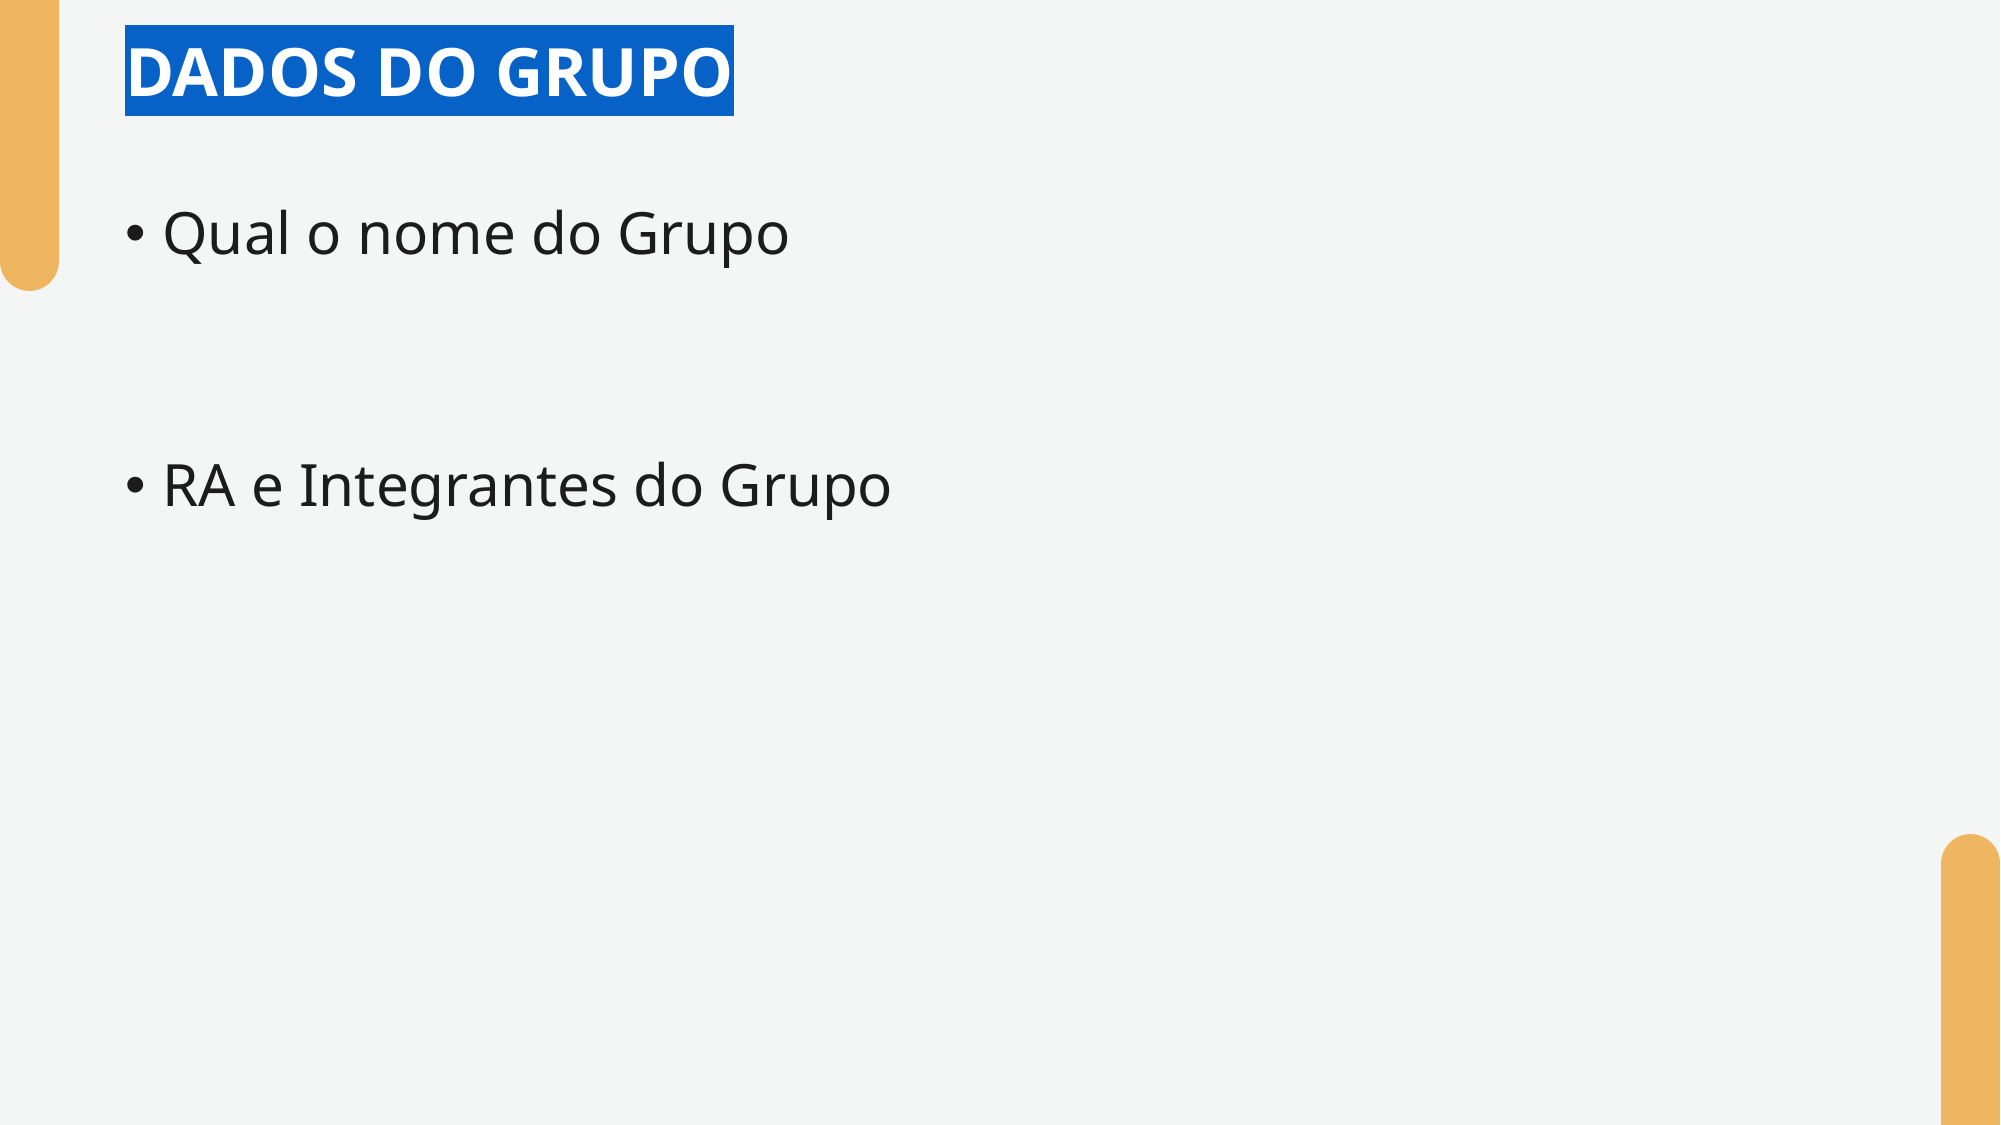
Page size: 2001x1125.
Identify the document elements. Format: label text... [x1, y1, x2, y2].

title DADOS DO GRUPO [110, 8, 1650, 117]
text_box Qual o nome do Grupo RA e Integrantes do Grupo [110, 197, 1796, 741]
